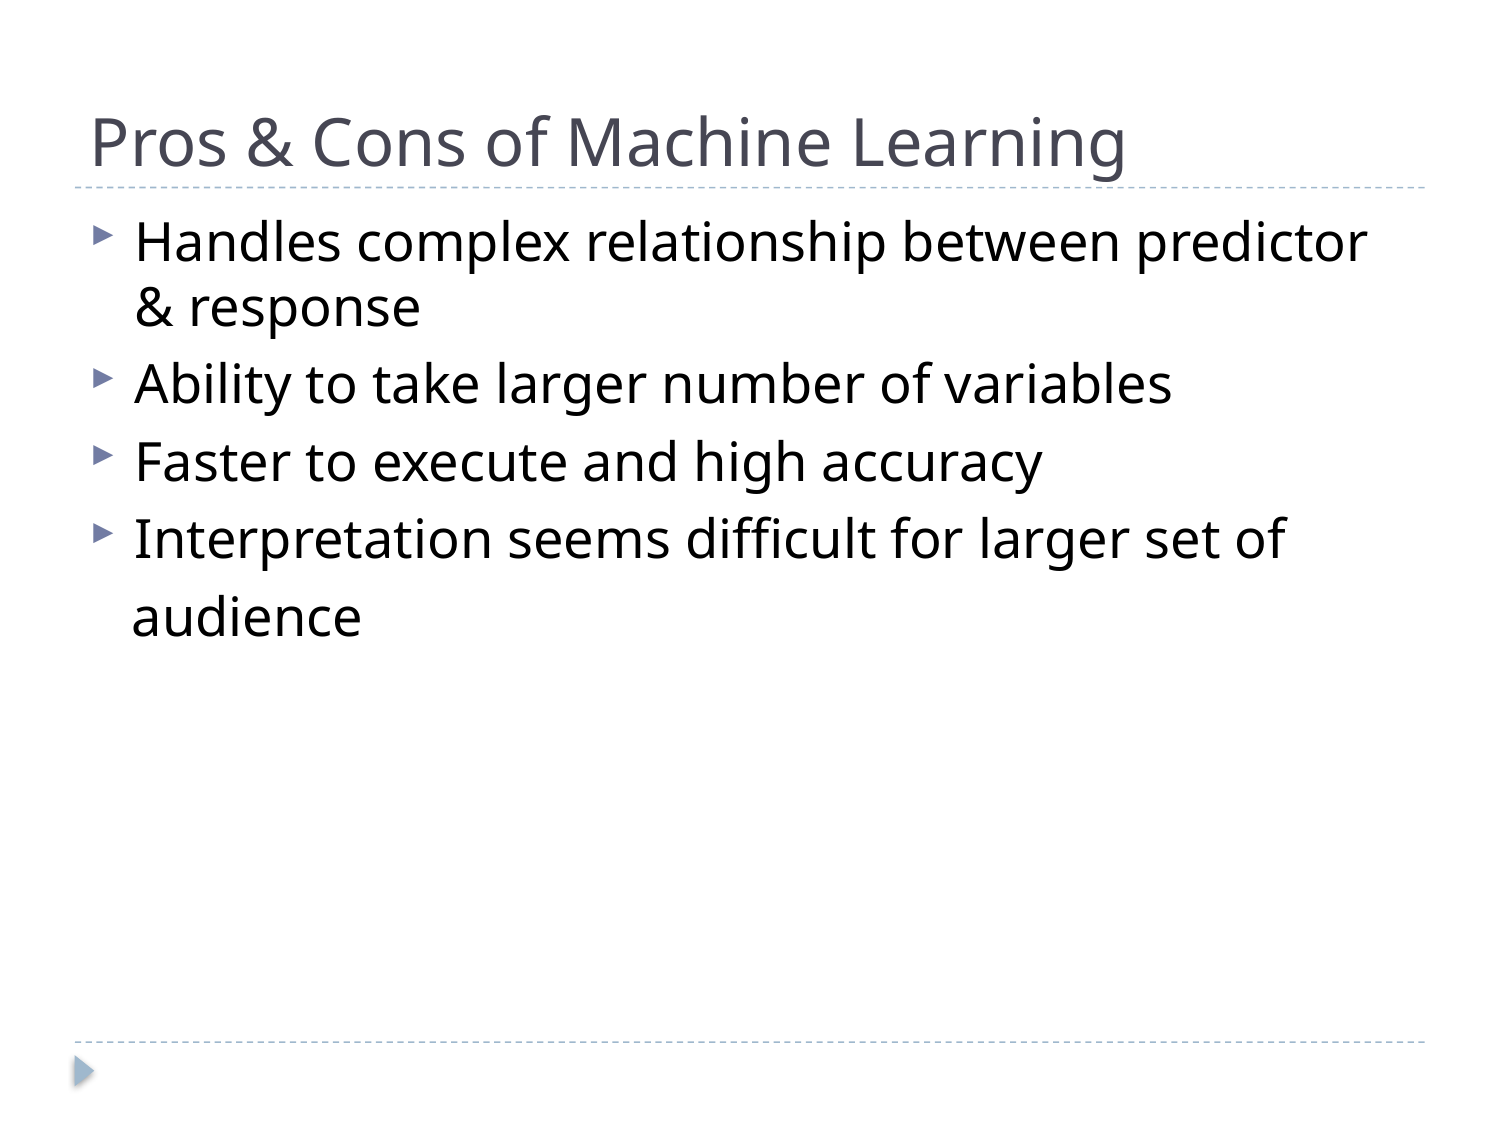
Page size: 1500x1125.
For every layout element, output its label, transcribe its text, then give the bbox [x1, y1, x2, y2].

list Handles complex relationship between predictor & response Ability to take larger number of variables Faster to execute and high accuracy Interpretation seems difficult for larger set of audience [75, 200, 1425, 1010]
title Pros & Cons of Machine Learning [75, 24, 1425, 188]
